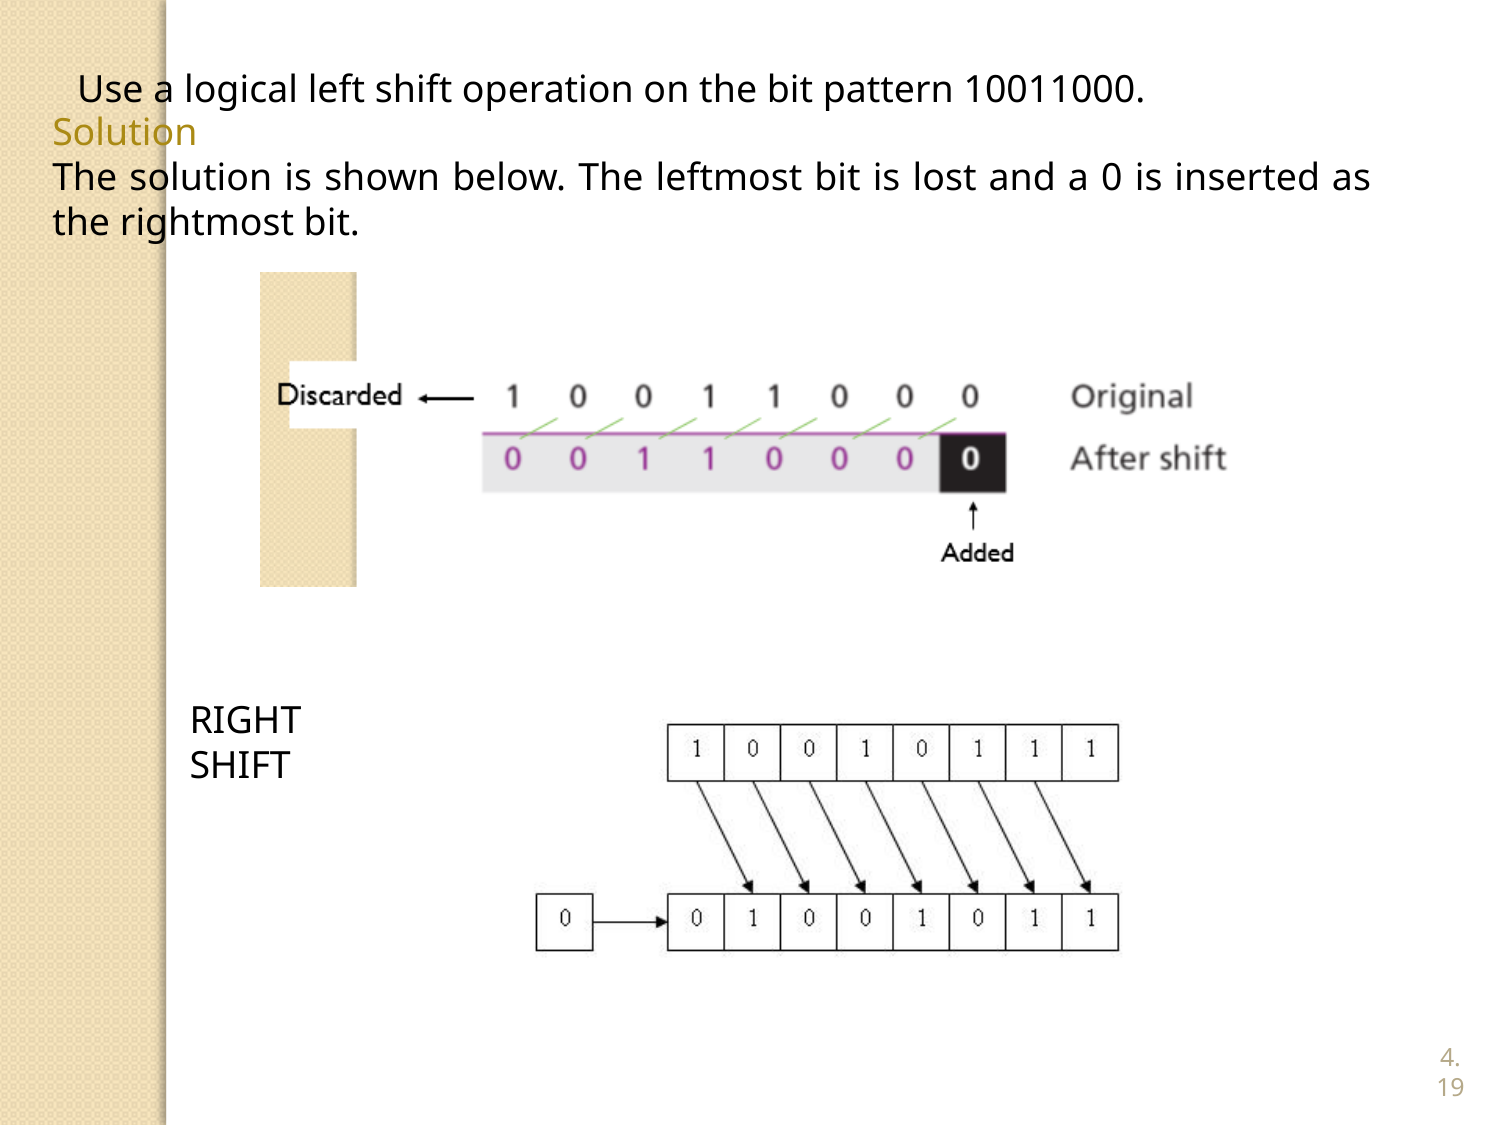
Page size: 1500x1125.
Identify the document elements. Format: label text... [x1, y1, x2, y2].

picture [259, 272, 1266, 587]
text_box Use a logical left shift operation on the bit pattern 10011000. [62, 57, 1413, 118]
slide_number 4.19 [1413, 1034, 1488, 1113]
text_box RIGHT SHIFT [174, 688, 338, 794]
text_box Solution The solution is shown below. The leftmost bit is lost and a 0 is inserted as the rightmost bit. [37, 100, 1388, 250]
picture [499, 688, 1210, 986]
